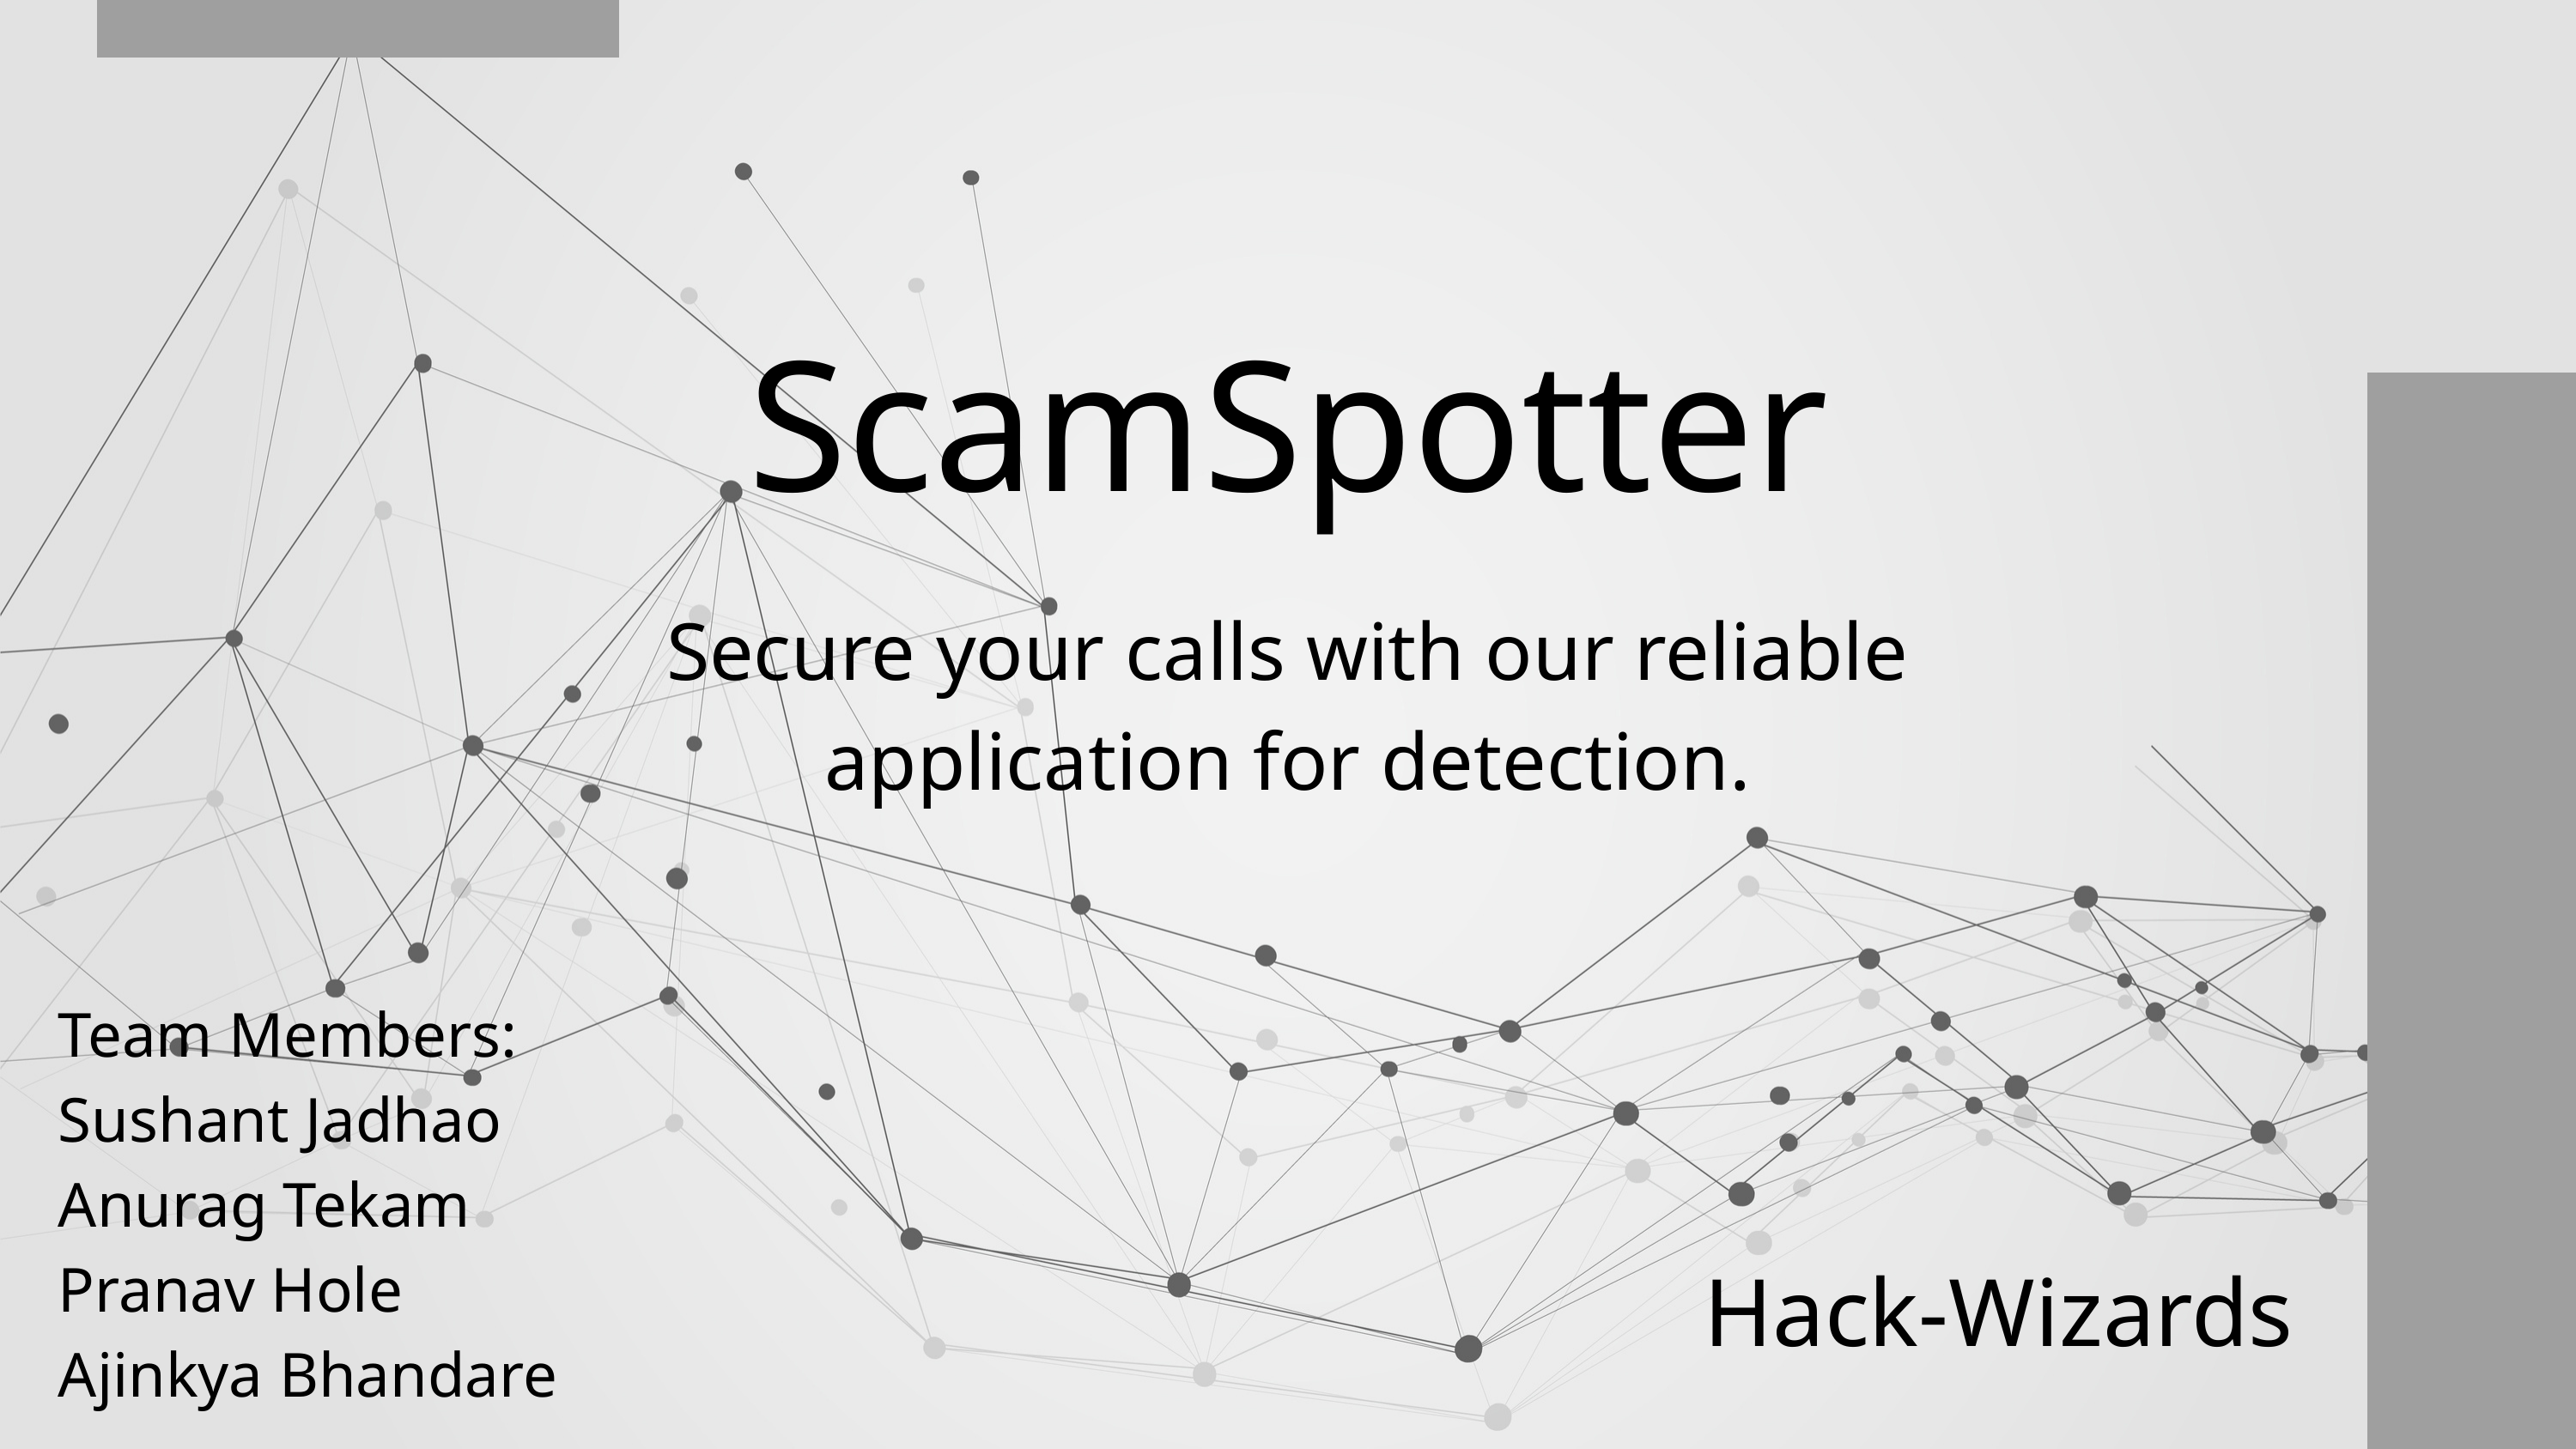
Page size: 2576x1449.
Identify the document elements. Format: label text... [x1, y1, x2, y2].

text_box Team Members: Sushant Jadhao Anurag Tekam Pranav Hole Ajinkya Bhandare [58, 984, 658, 1410]
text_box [96, 0, 620, 58]
text_box Secure your calls with our reliable application for detection. [477, 585, 2099, 806]
text_box [0, 0, 2576, 1449]
text_box Hack-Wizards [1653, 1234, 2344, 1365]
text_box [2366, 372, 2576, 1449]
text_box ScamSpotter [144, 274, 2432, 527]
